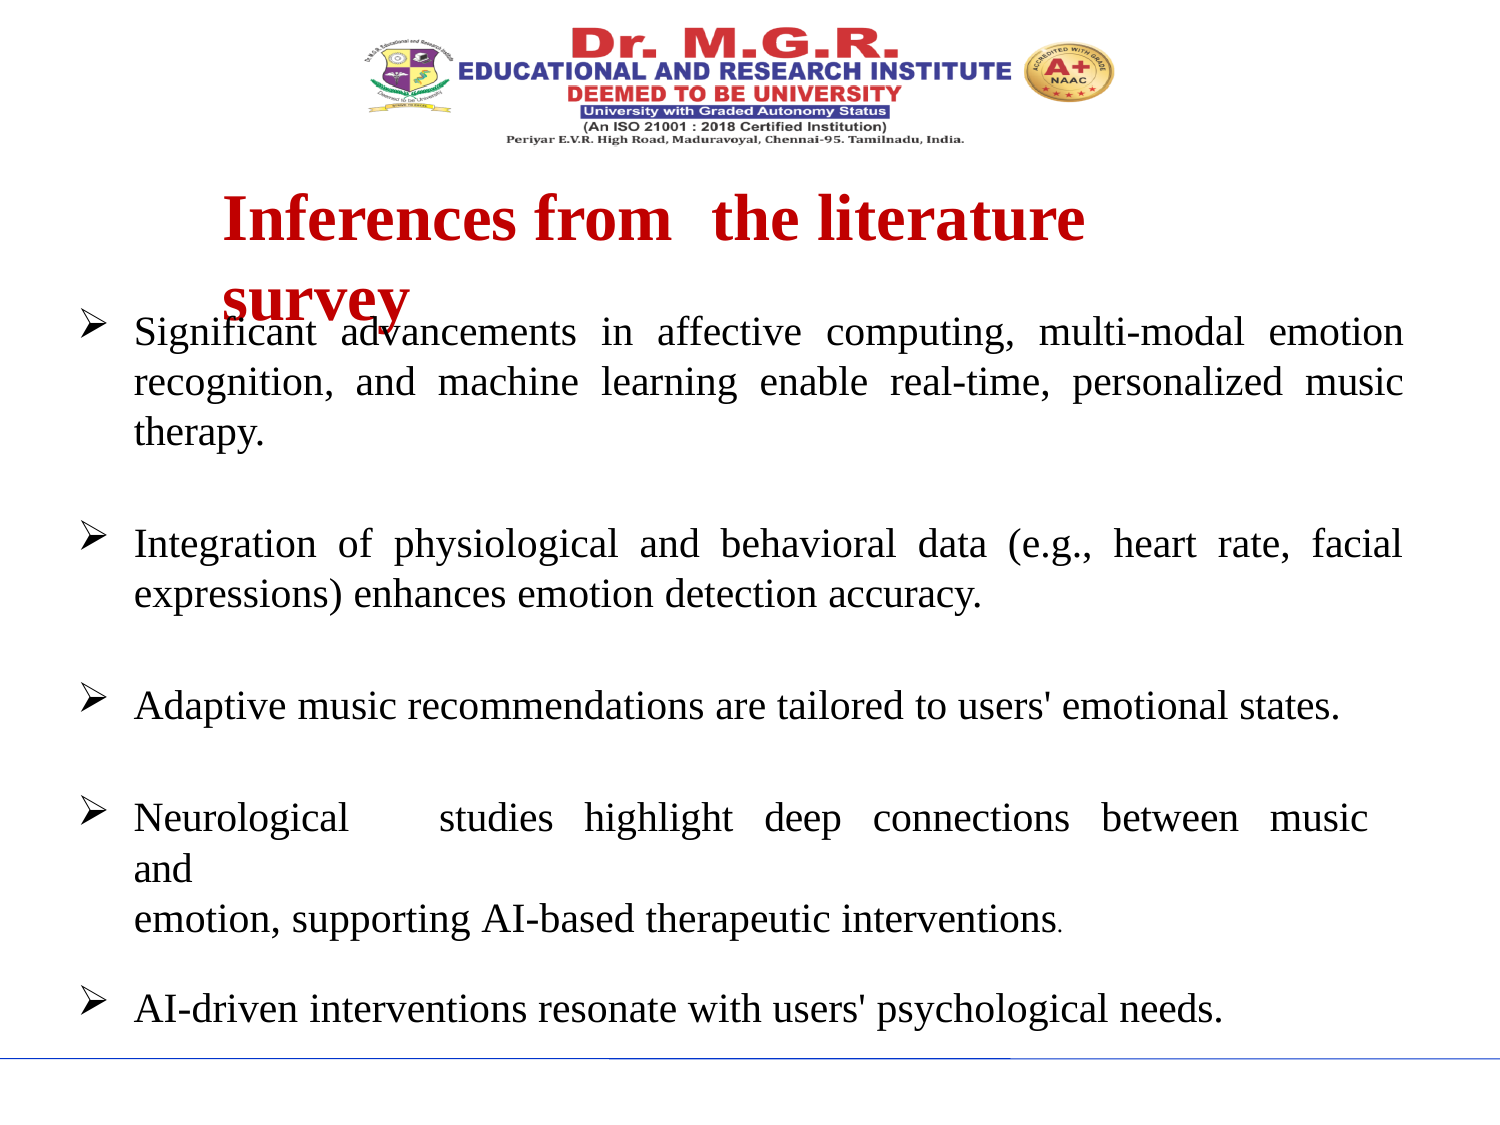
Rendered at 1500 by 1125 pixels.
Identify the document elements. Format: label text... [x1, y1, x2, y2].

title Inferences from the literature survey [220, 116, 1292, 301]
picture [362, 26, 1115, 147]
text_box Significant advancements in affective computing, multi-modal emotion recognition, and machine learning enable real-time, personalized music therapy. Integration of physiological and behavioral data (e.g., heart rate, facial expressions) enhances emotion detection accuracy. Adaptive music recommendations are tailored to users' emotional states. Neurological studies highlight deep connections between music and emotion, supporting AI-based therapeutic interventions. AI-driven interventions resonate with users' psychological needs. [75, 301, 1405, 1031]
